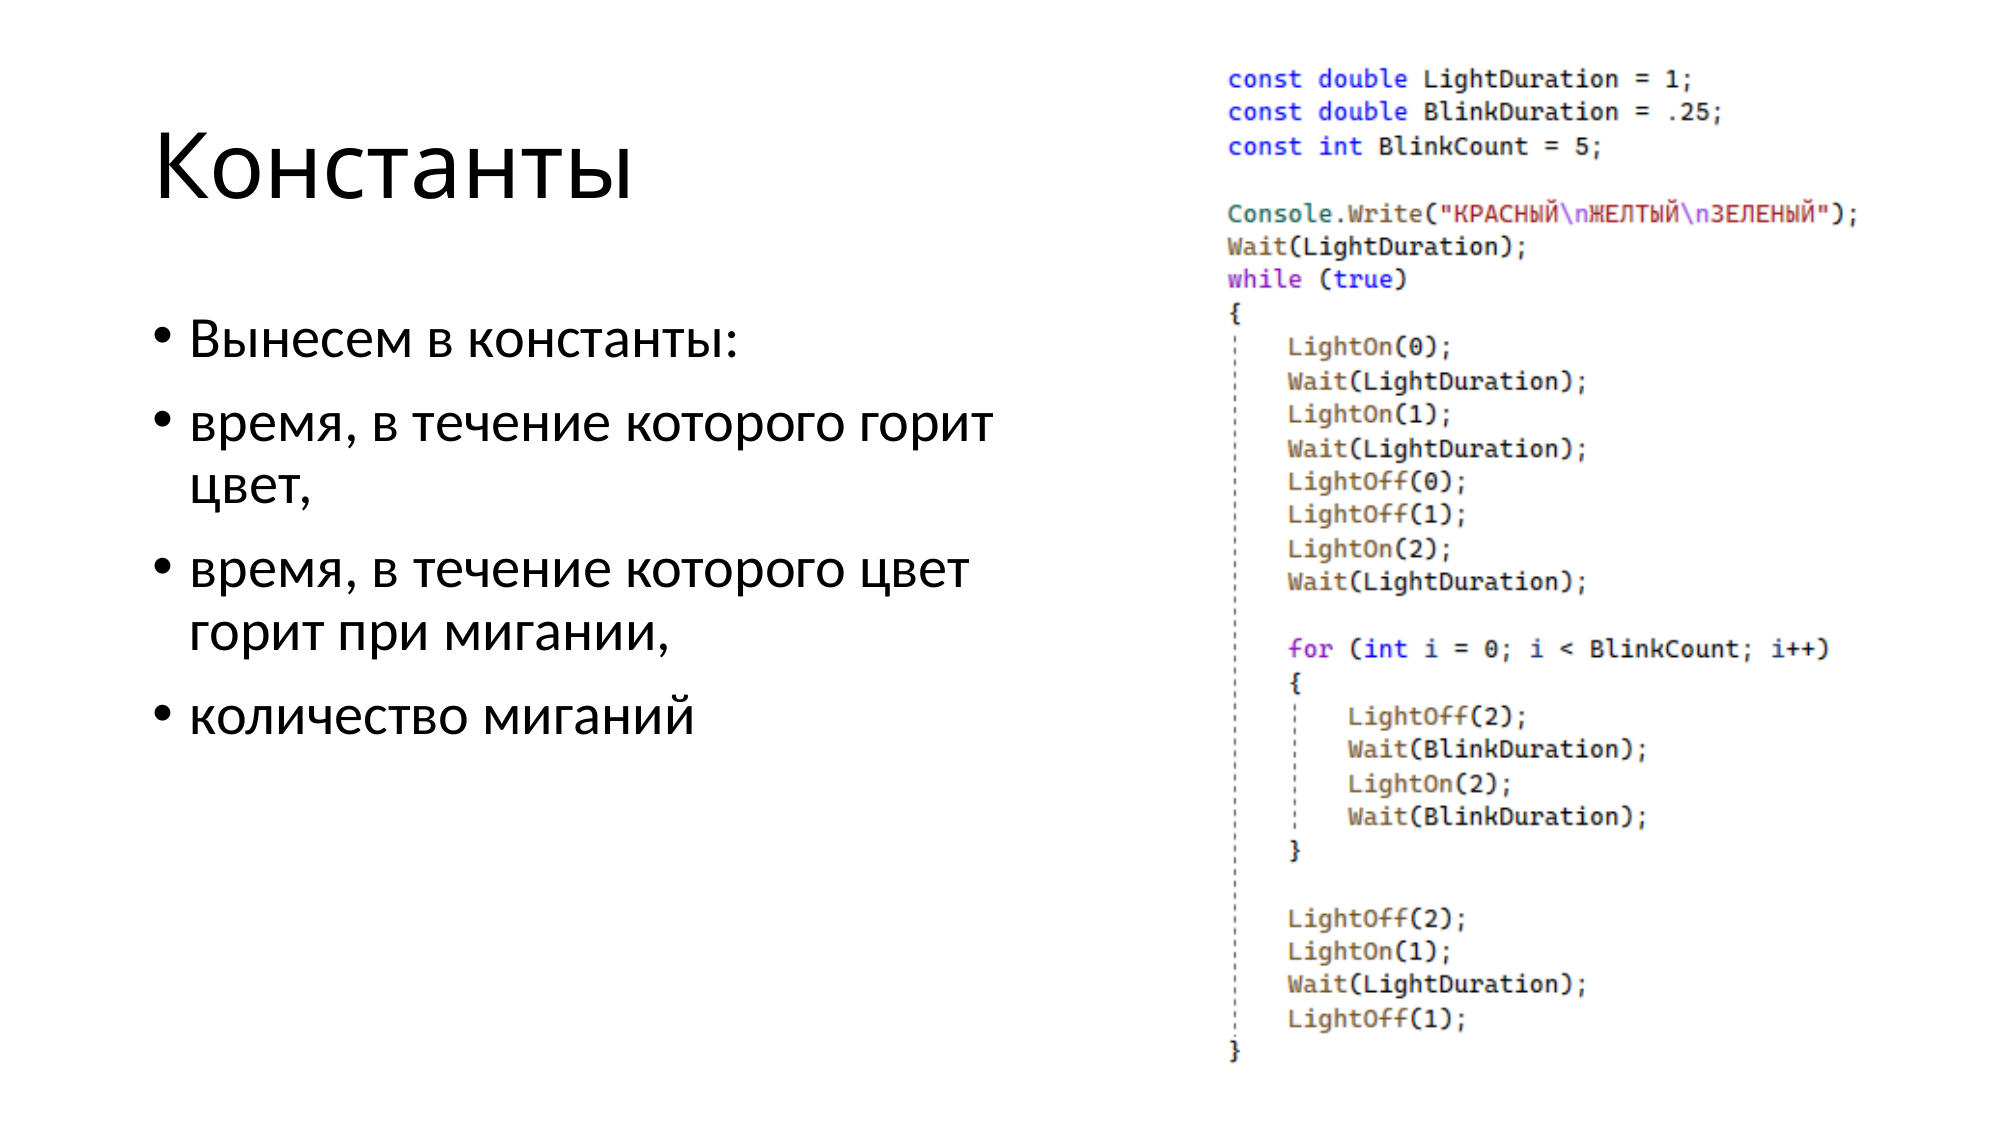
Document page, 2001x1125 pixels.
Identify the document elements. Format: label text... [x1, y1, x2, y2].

list Вынесем в константы: время, в течение которого горит цвет, время, в течение которого цвет горит при мигании, количество миганий [137, 299, 1081, 1014]
picture [1219, 59, 1863, 1069]
title Константы [137, 59, 1219, 278]
